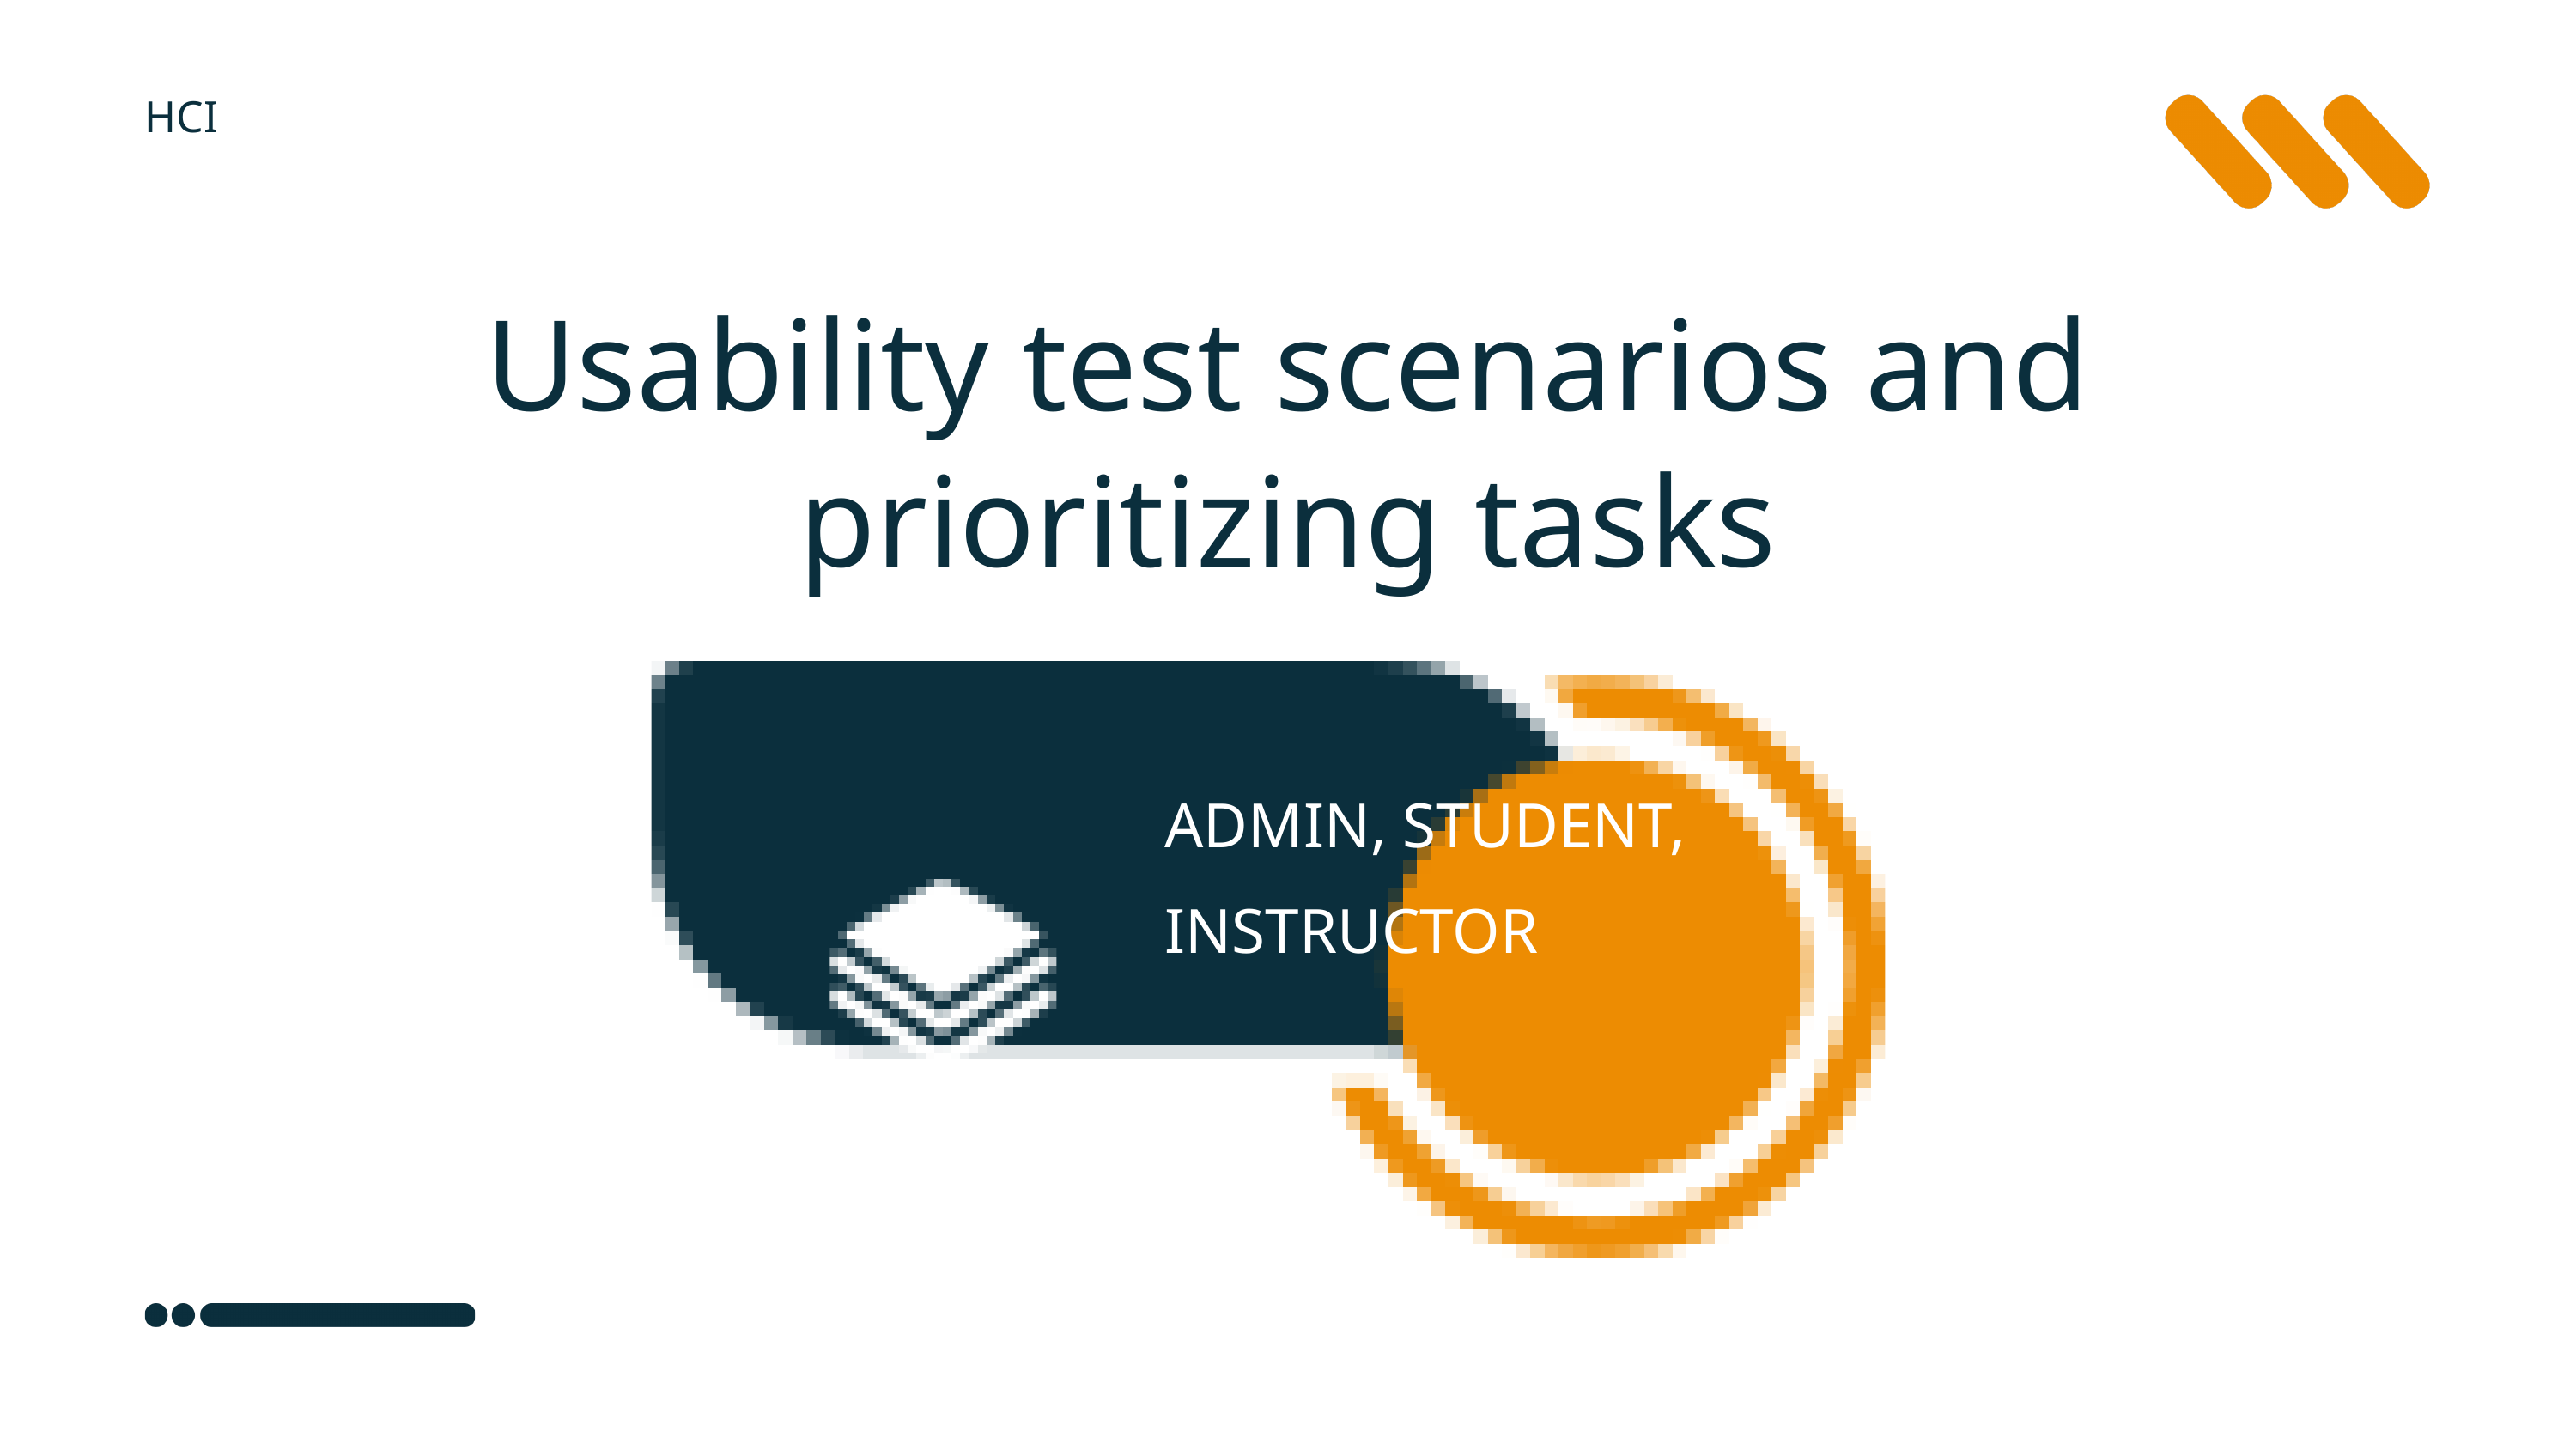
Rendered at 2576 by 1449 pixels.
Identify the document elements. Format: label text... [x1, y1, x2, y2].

text_box [2163, 93, 2432, 210]
text_box Usability test scenarios and prioritizing tasks [196, 279, 2379, 592]
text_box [651, 661, 1925, 1259]
text_box HCI [144, 102, 406, 142]
text_box [144, 1303, 476, 1328]
